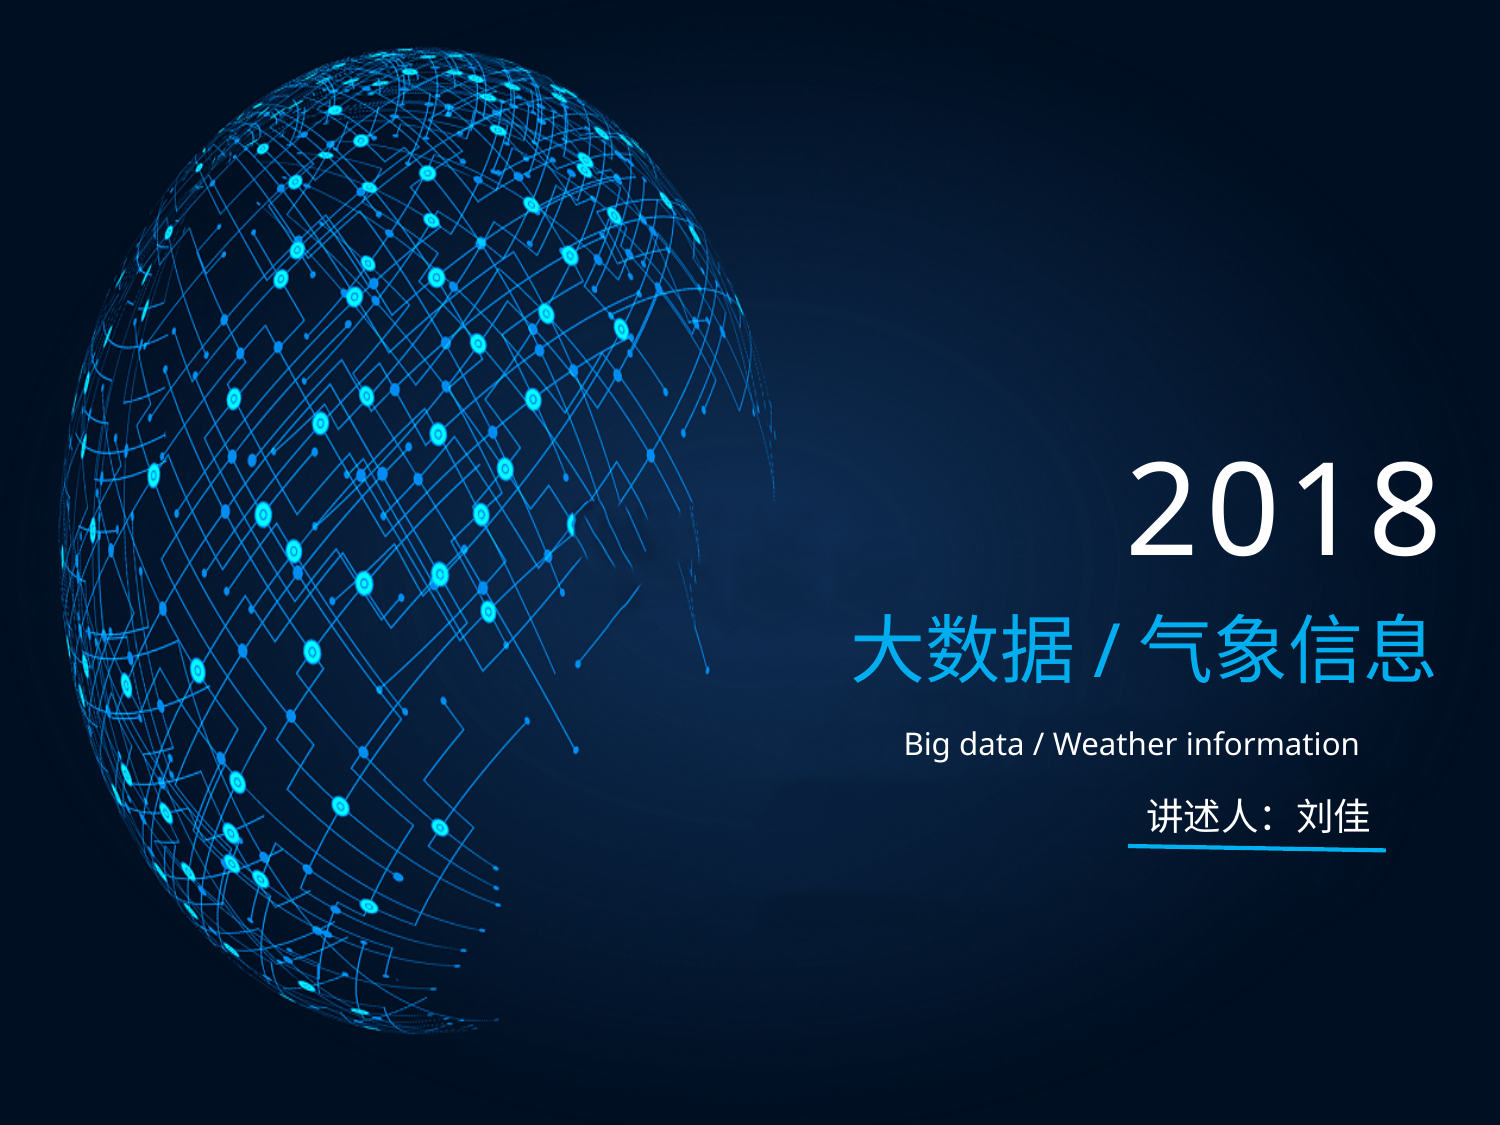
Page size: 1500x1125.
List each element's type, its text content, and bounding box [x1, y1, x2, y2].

text_box Big data / Weather information [886, 715, 1378, 771]
text_box 讲述人：刘佳 [1076, 785, 1386, 846]
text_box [1127, 845, 1386, 851]
text_box 大数据/气象信息 [833, 593, 1456, 701]
text_box 2018 [1108, 417, 1460, 590]
picture [0, 0, 1500, 1125]
